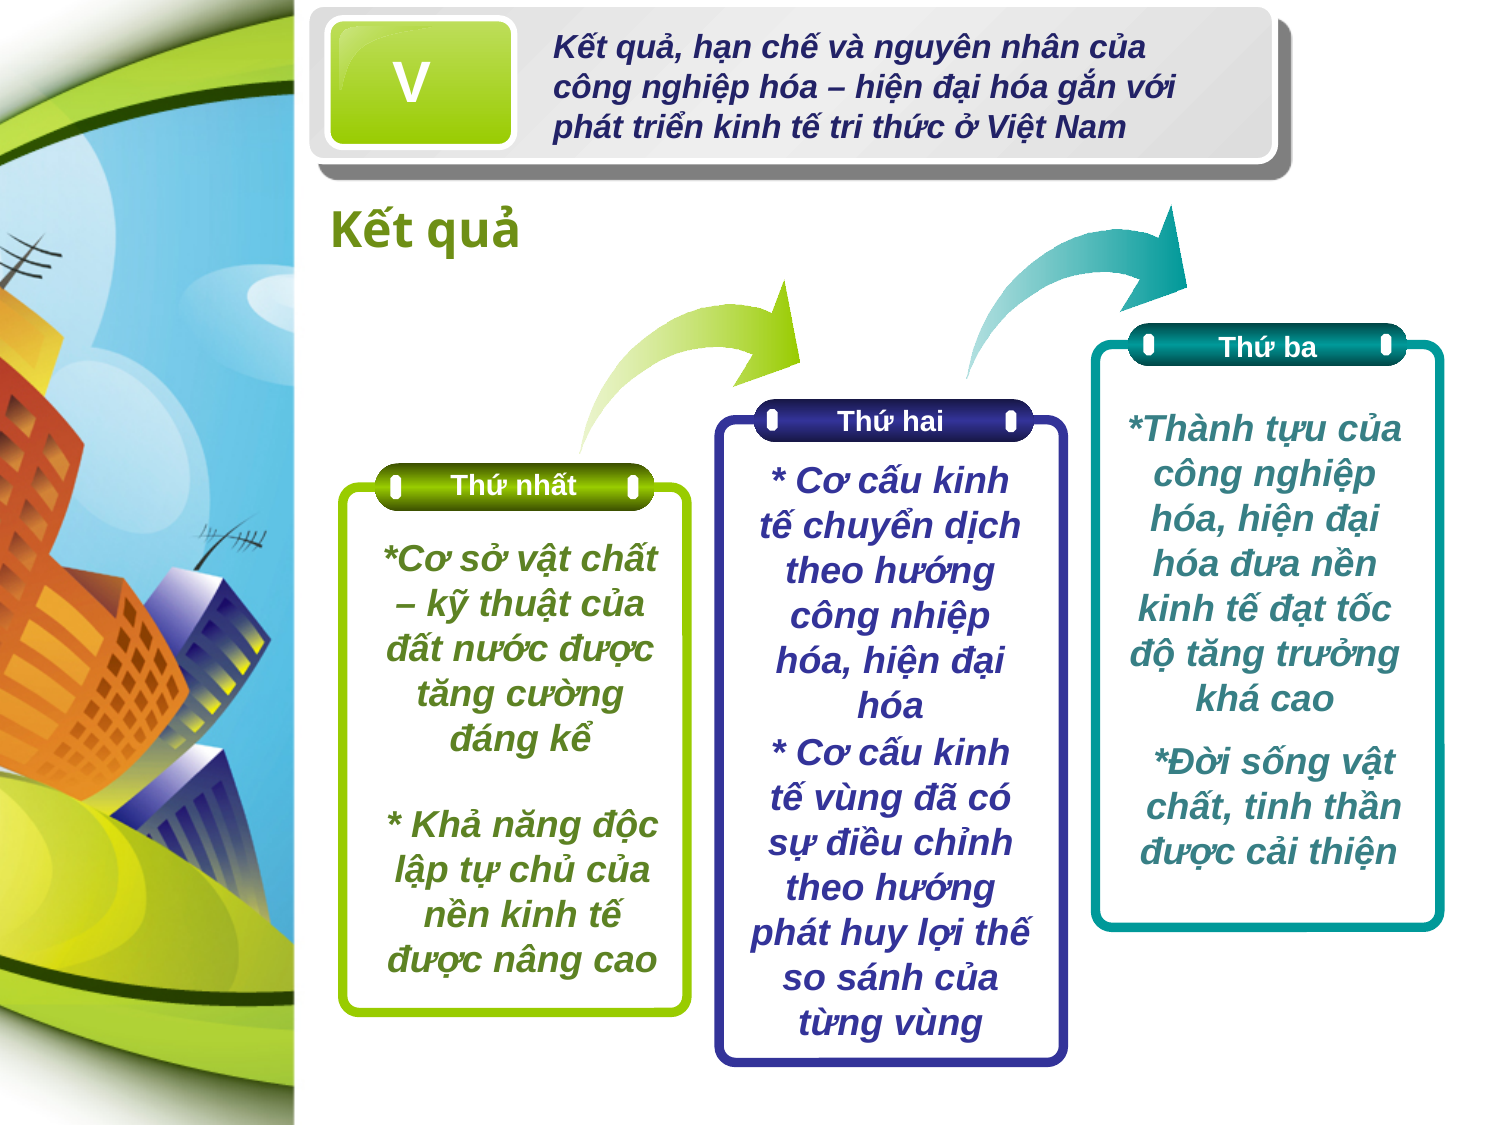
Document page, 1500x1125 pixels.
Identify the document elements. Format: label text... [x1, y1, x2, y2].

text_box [718, 394, 1064, 1063]
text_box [1095, 320, 1441, 928]
picture [1276, 20, 1291, 179]
title Kết quả [314, 204, 1060, 265]
text_box [966, 204, 1187, 379]
picture [0, 0, 1500, 1125]
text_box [342, 458, 688, 1013]
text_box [306, 3, 1276, 196]
text_box [579, 279, 800, 454]
